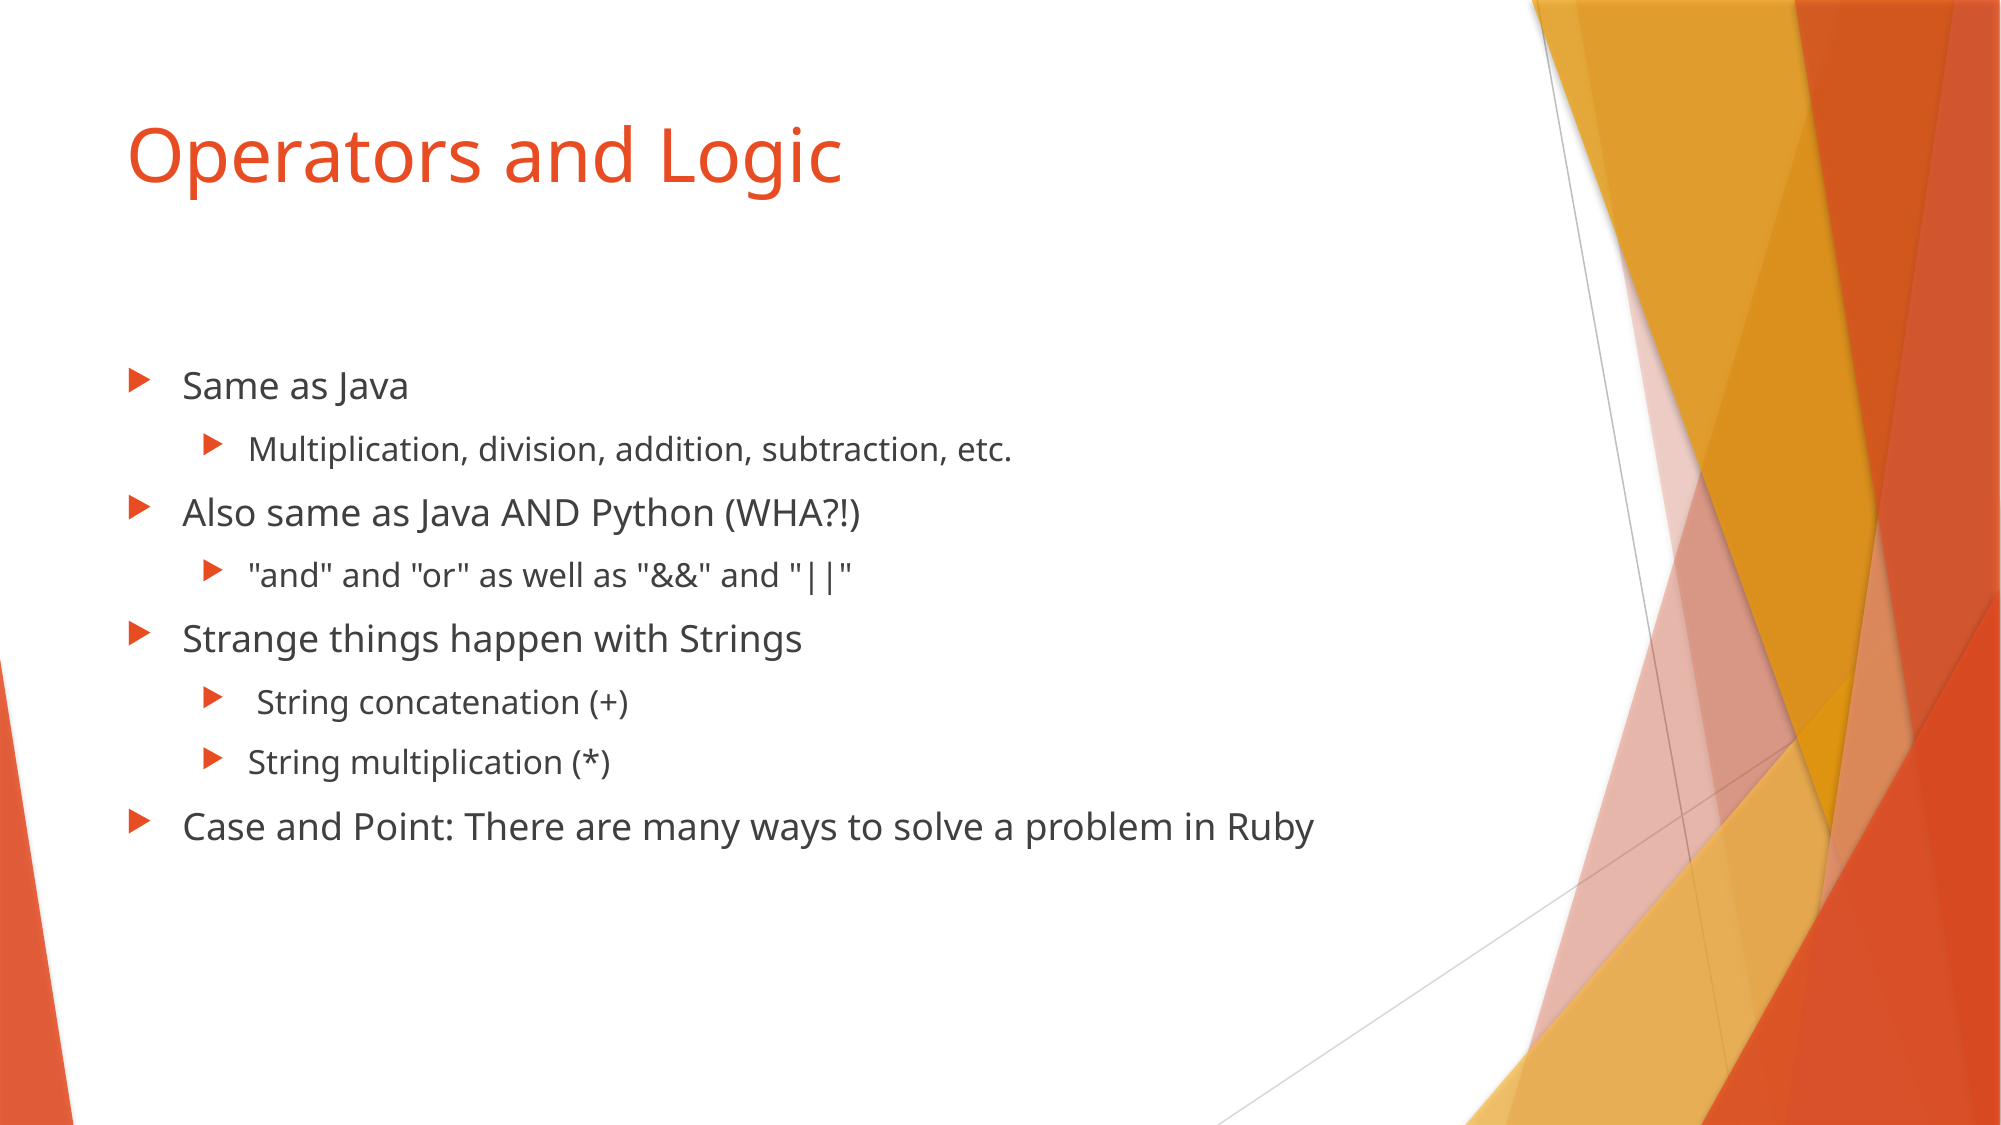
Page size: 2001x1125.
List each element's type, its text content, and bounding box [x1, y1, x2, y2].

title Operators and Logic [111, 99, 1522, 317]
list Same as Java Multiplication, division, addition, subtraction, etc. Also same as Java AND Python (WHA?!) "and" and "or" as well as "&&" and "||" Strange things happen with Strings String concatenation (+) String multiplication (*) Case and Point: There are many ways to solve a problem in Ruby [111, 354, 1522, 992]
